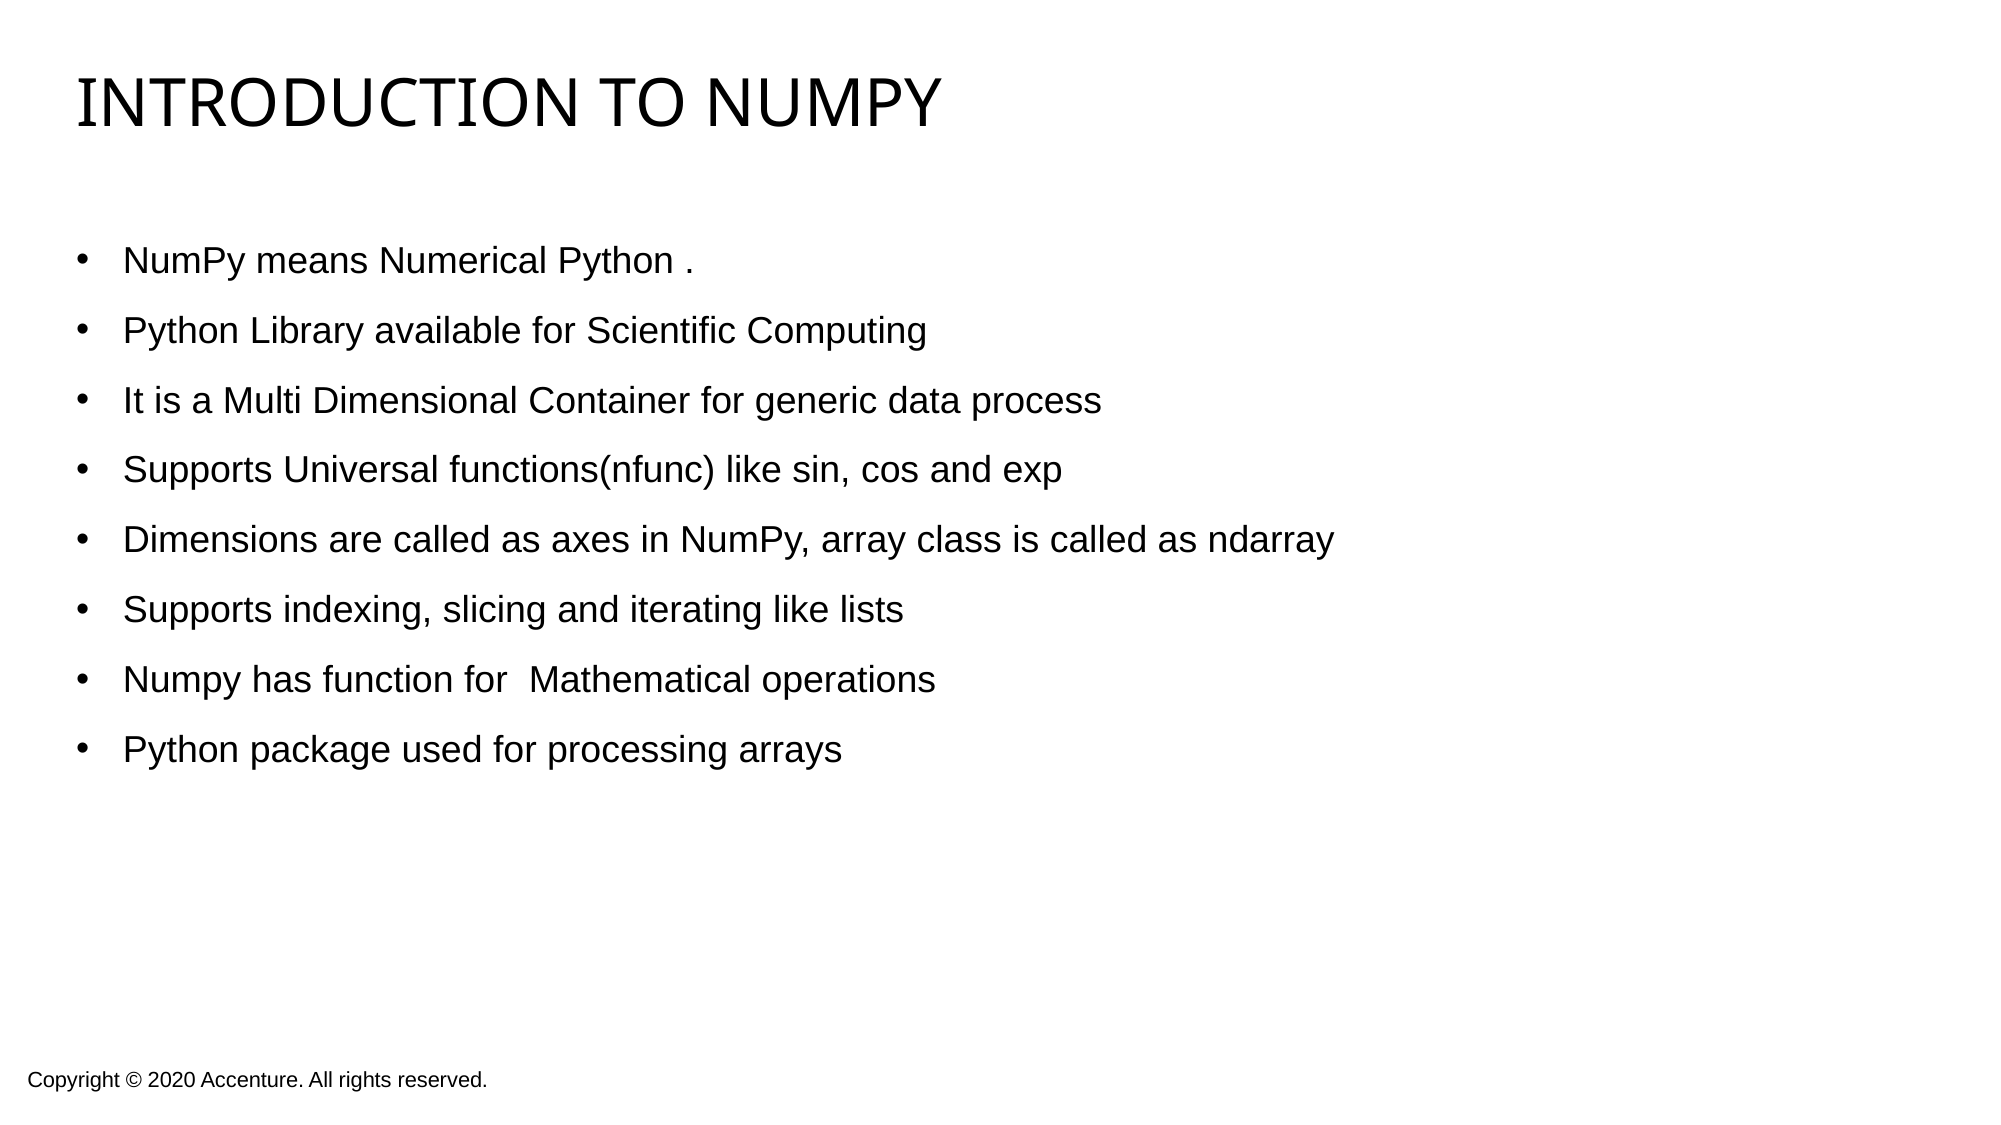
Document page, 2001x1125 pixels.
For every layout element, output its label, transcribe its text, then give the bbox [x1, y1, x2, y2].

list NumPy means Numerical Python . Python Library available for Scientific Computing It is a Multi Dimensional Container for generic data process Supports Universal functions(nfunc) like sin, cos and exp Dimensions are called as axes in NumPy, array class is called as ndarray Supports indexing, slicing and iterating like lists Numpy has function for Mathematical operations Python package used for processing arrays [61, 228, 1938, 1060]
title Introduction to NumPy [62, 62, 1938, 150]
